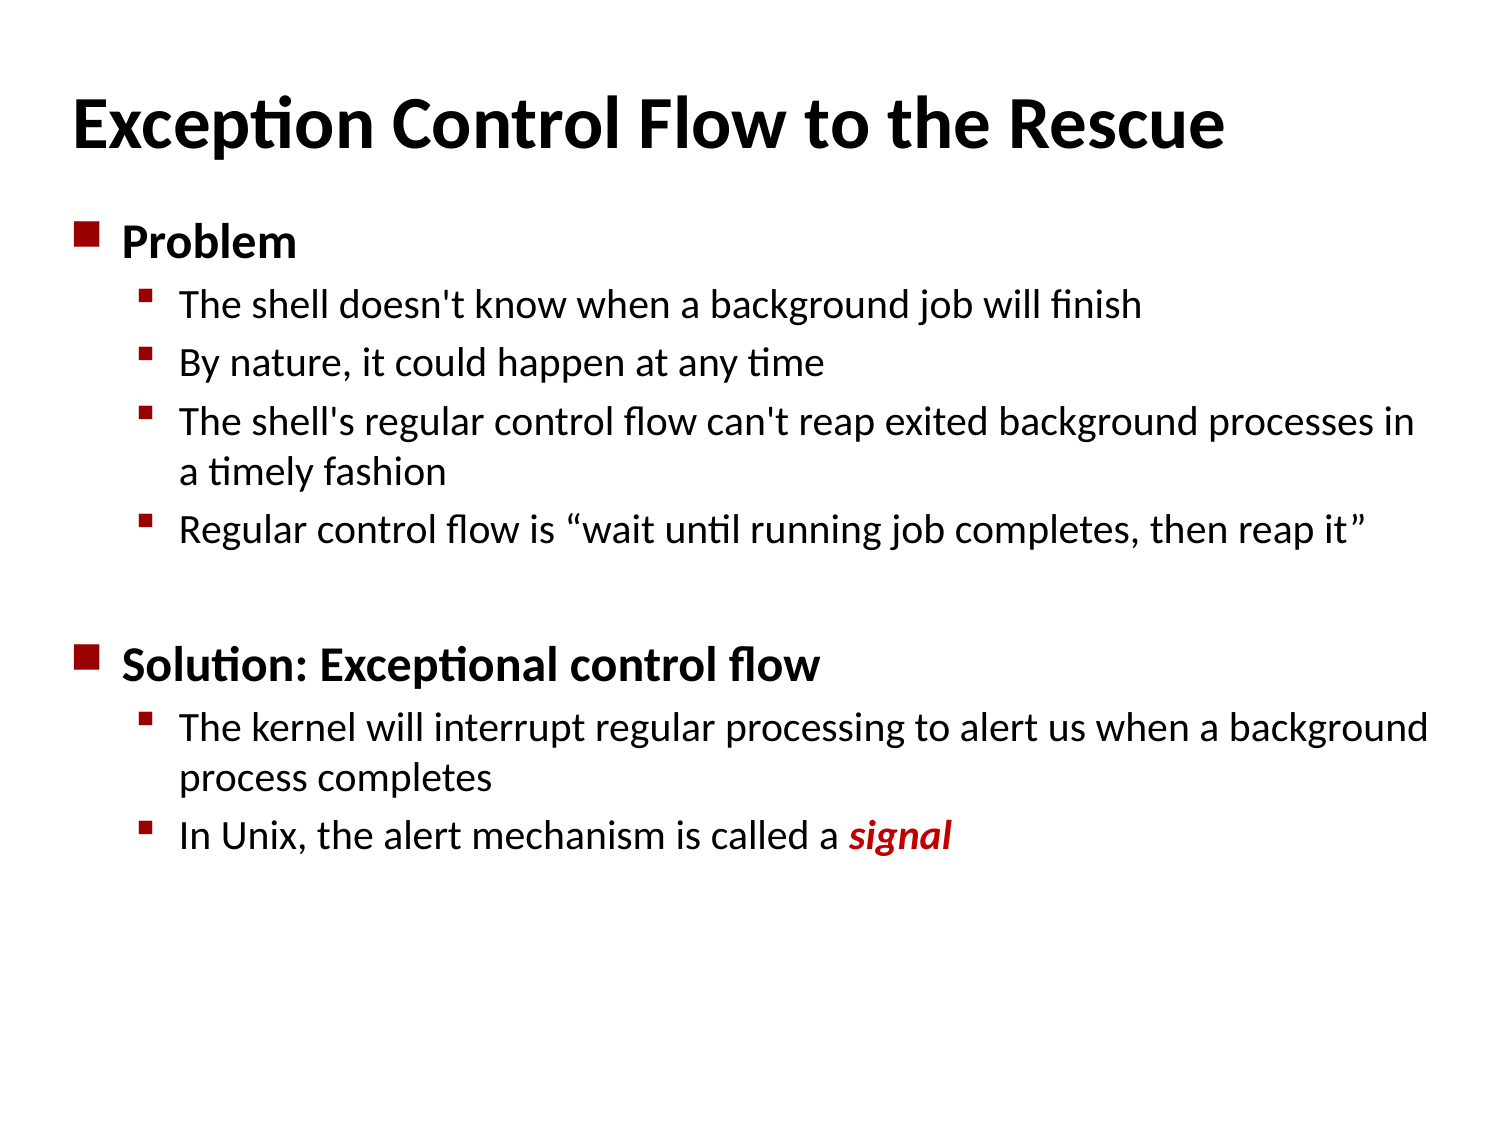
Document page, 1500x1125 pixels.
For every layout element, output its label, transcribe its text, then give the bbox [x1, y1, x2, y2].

title Exception Control Flow to the Rescue [57, 54, 1488, 184]
list Problem The shell doesn't know when a background job will finish By nature, it could happen at any time The shell's regular control flow can't reap exited background processes in a timely fashion Regular control flow is “wait until running job completes, then reap it” Solution: Exceptional control flow The kernel will interrupt regular processing to alert us when a background process completes In Unix, the alert mechanism is called a signal [60, 200, 1451, 1059]
